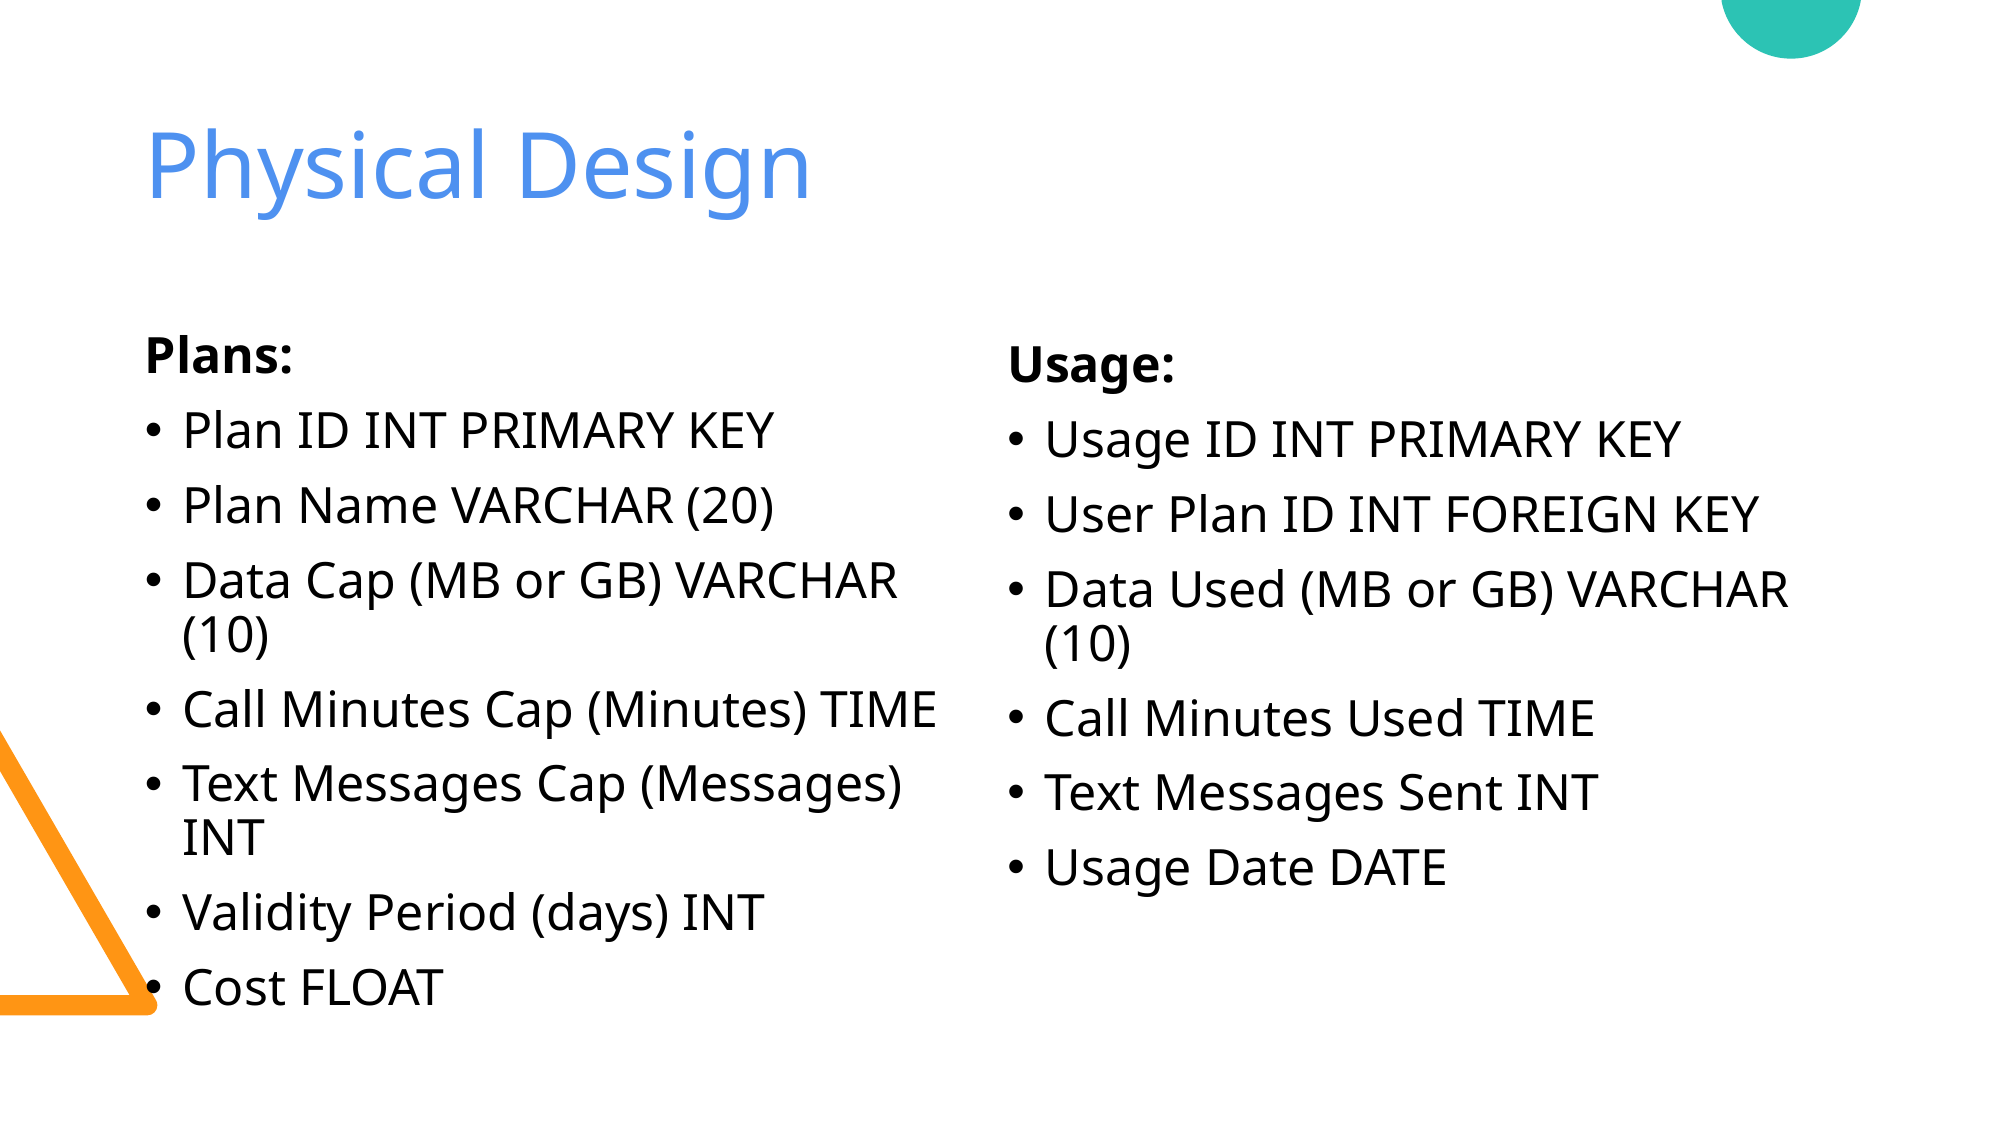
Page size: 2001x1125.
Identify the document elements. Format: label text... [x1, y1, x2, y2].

text_box Usage: Usage ID INT PRIMARY KEY User Plan ID INT FOREIGN KEY Data Used (MB or GB) VARCHAR (10) Call Minutes Used TIME Text Messages Sent INT Usage Date DATE [999, 298, 1850, 1013]
list Plans: Plan ID INT PRIMARY KEY Plan Name VARCHAR (20) Data Cap (MB or GB) VARCHAR (10) Call Minutes Cap (Minutes) TIME Text Messages Cap (Messages) INT Validity Period (days) INT Cost FLOAT [136, 322, 988, 1073]
title Physical Design [136, 59, 1863, 278]
